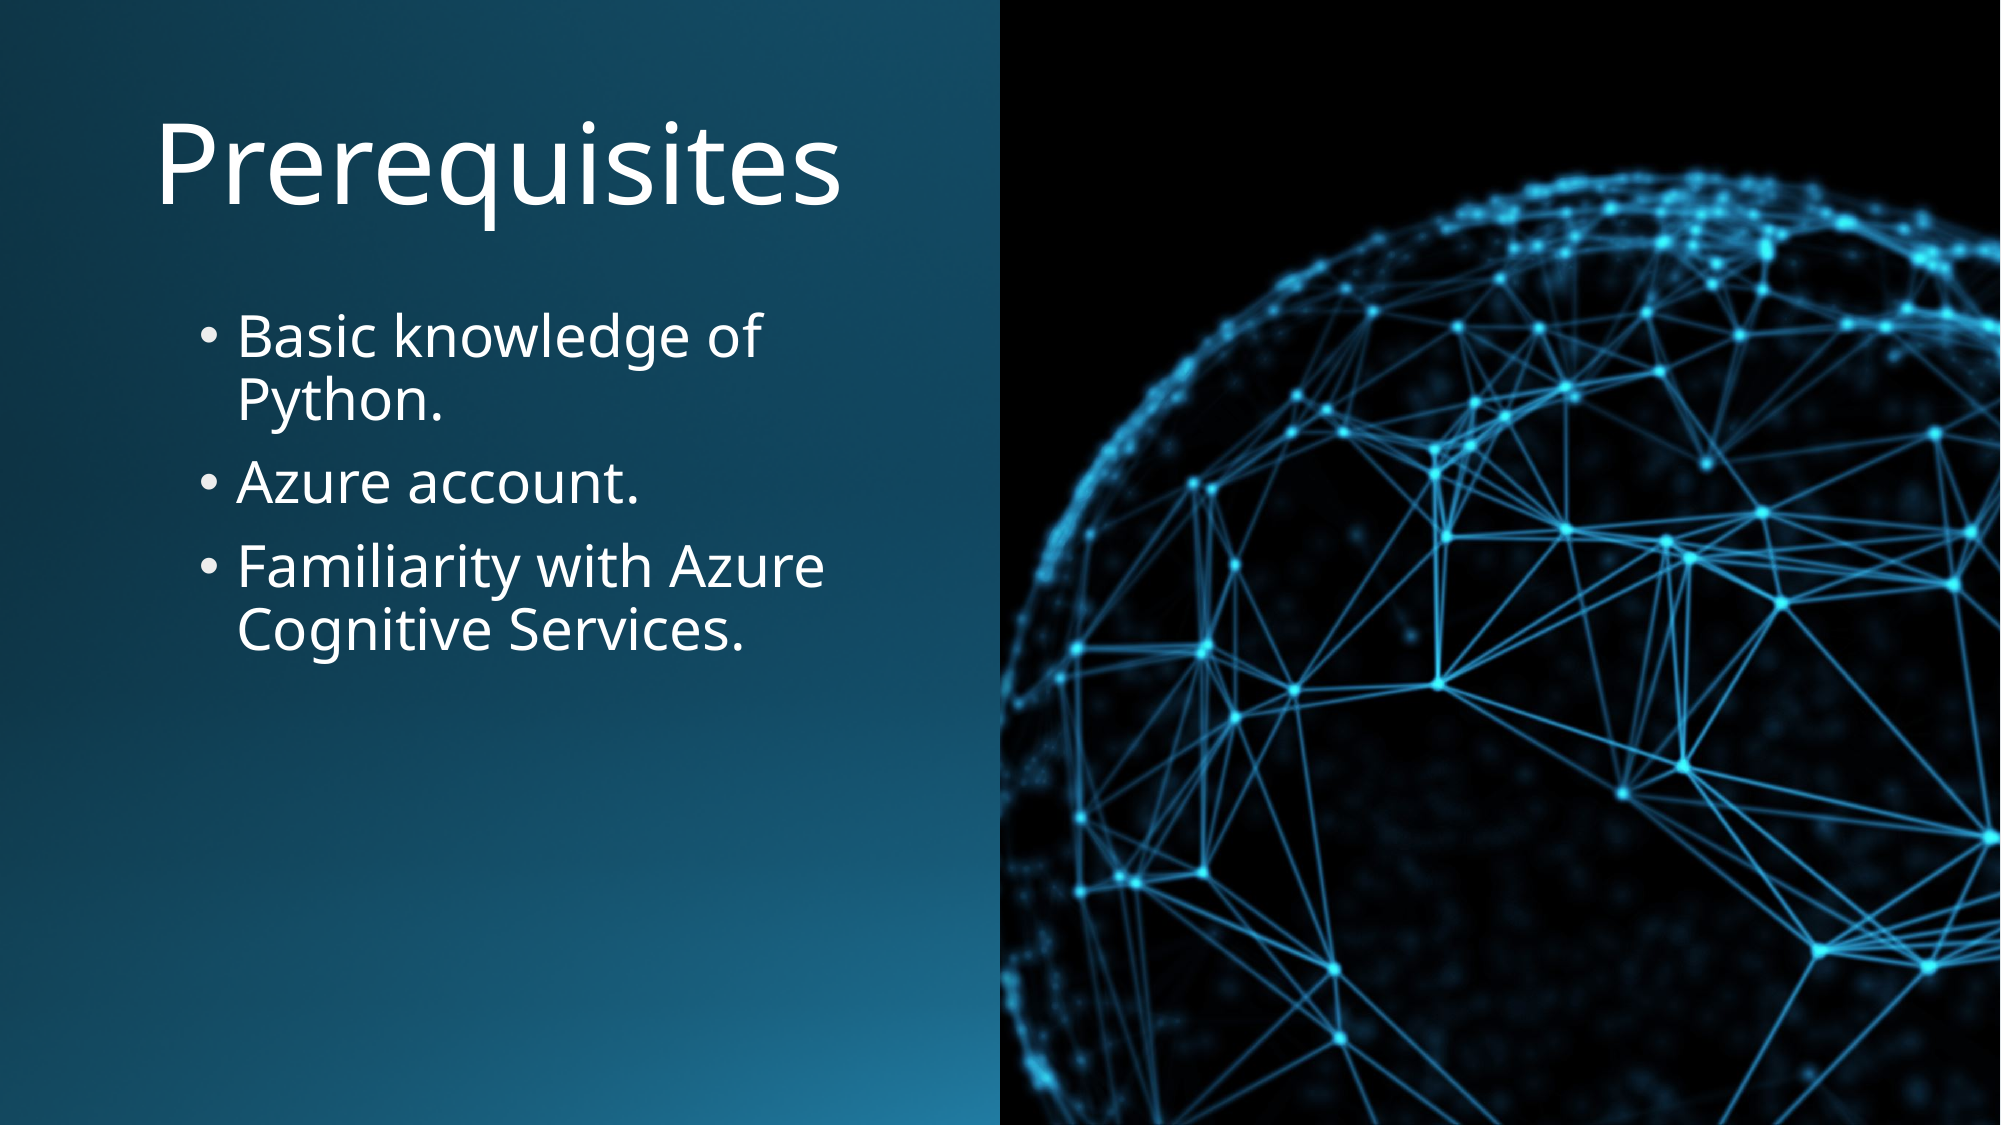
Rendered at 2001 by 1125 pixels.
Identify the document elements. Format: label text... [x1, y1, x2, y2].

title Prerequisites [137, 59, 934, 278]
list Basic knowledge of Python. Azure account. Familiarity with Azure Cognitive Services. [183, 299, 934, 1014]
text_box [0, 0, 999, 1125]
picture [999, 0, 2001, 1125]
